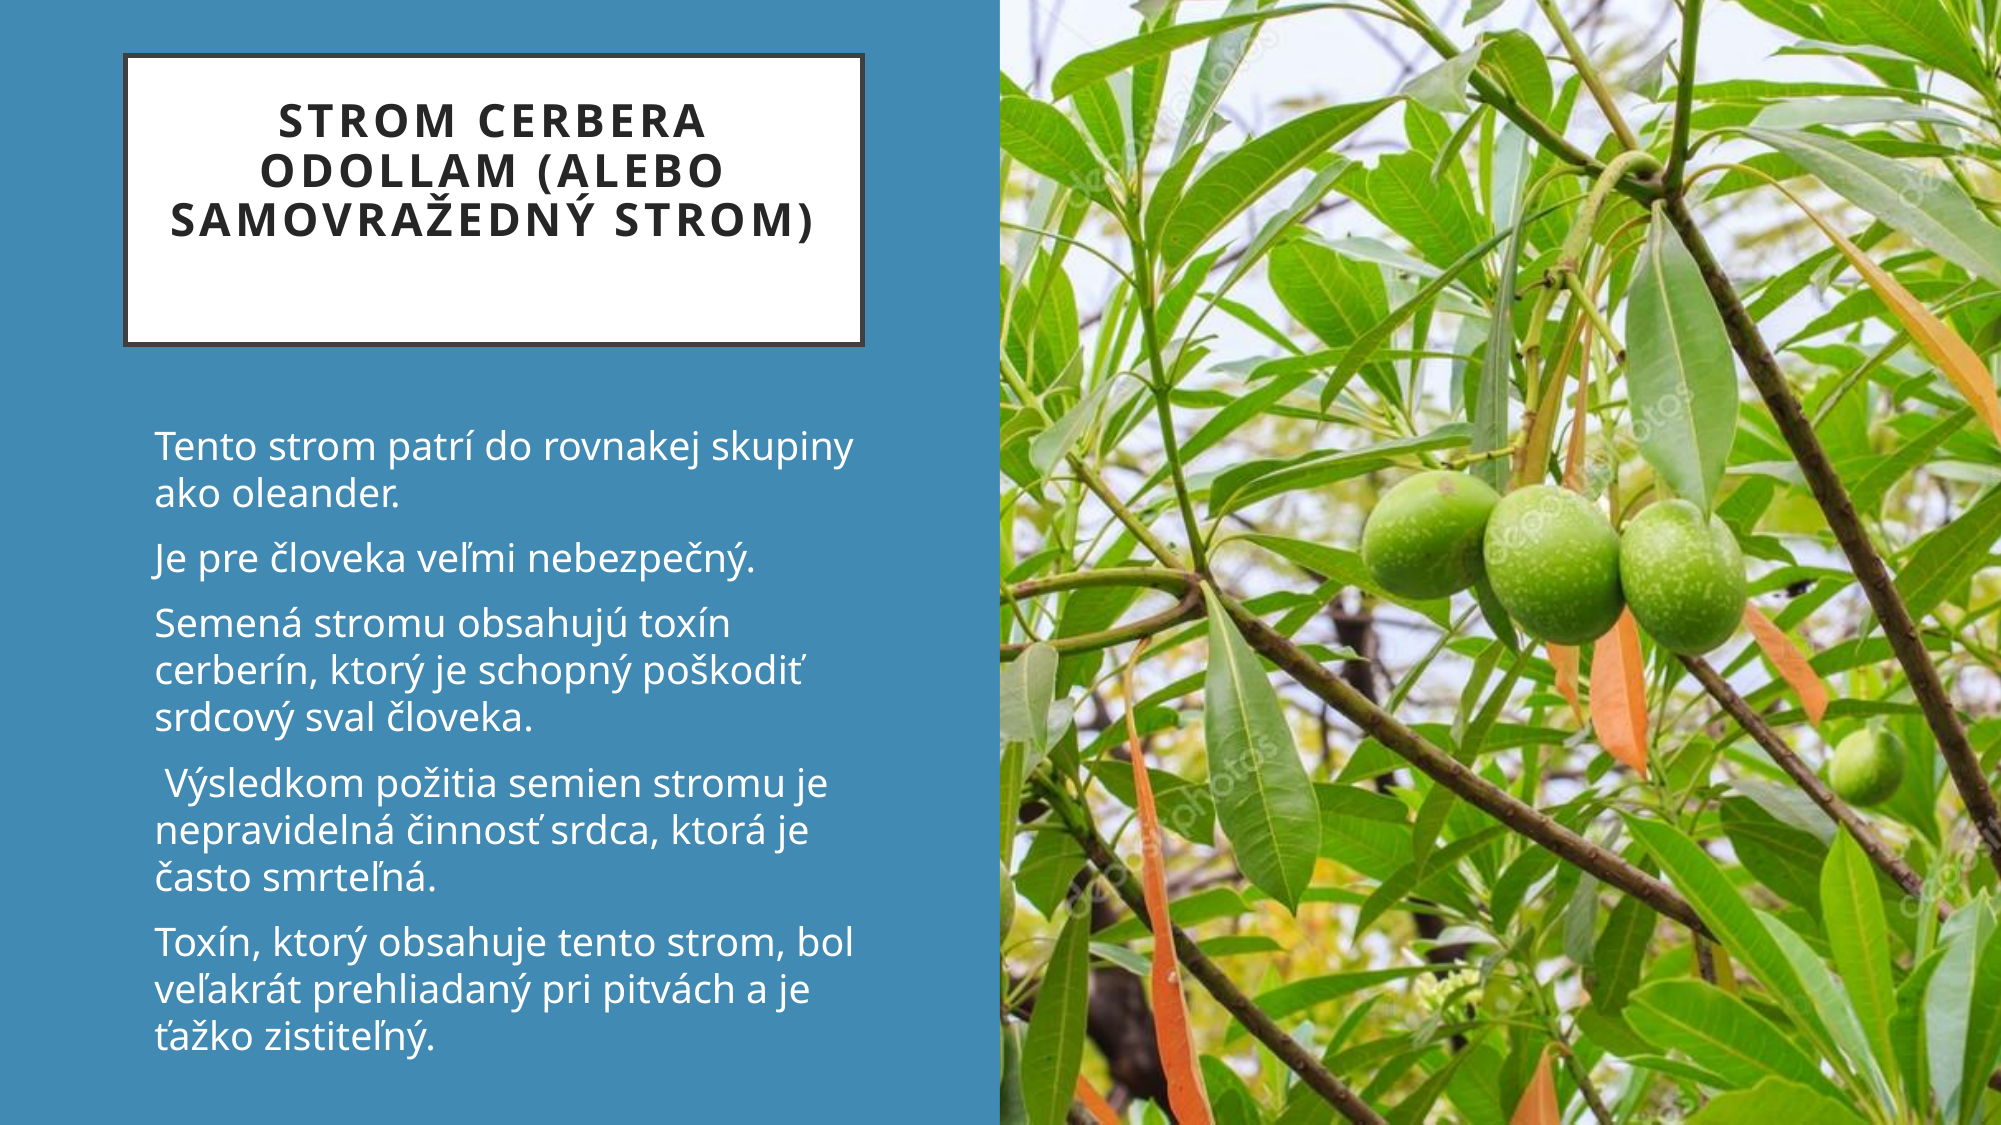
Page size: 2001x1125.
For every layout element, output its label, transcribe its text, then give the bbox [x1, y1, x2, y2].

picture [999, 0, 2001, 1125]
list Tento strom patrí do rovnakej skupiny ako oleander. Je pre človeka veľmi nebezpečný. Semená stromu obsahujú toxín cerberín, ktorý je schopný poškodiť srdcový sval človeka. Výsledkom požitia semien stromu je nepravidelná činnosť srdca, ktorá je často smrteľná. Toxín, ktorý obsahuje tento strom, bol veľakrát prehliadaný pri pitvách a je ťažko zistiteľný. [125, 413, 884, 1070]
title strom Cerbera odollam (alebo samovražedný strom) [123, 53, 865, 347]
